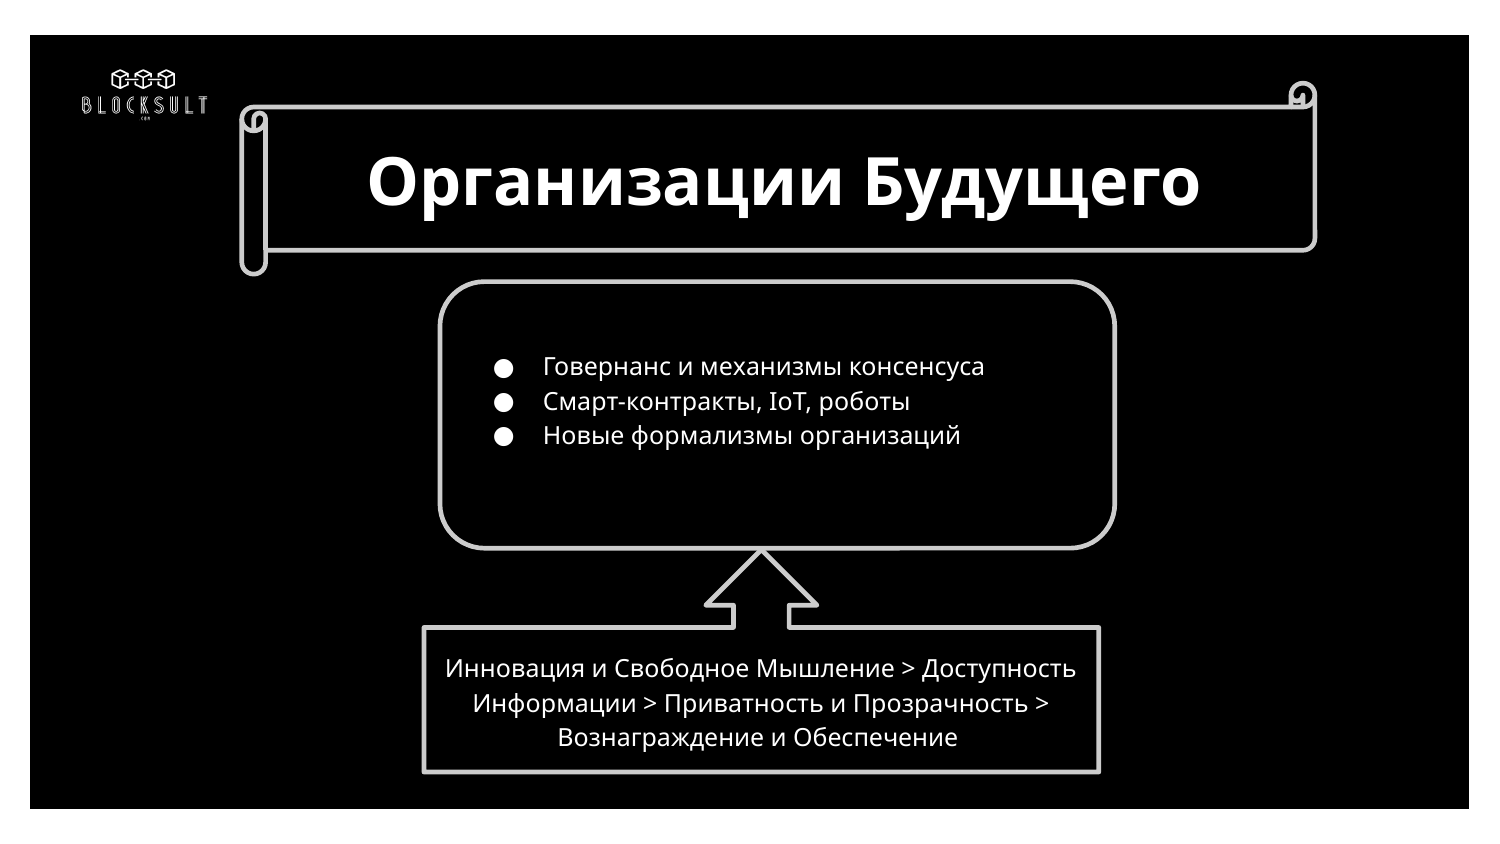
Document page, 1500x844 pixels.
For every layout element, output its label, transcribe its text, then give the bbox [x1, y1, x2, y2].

picture [28, 33, 264, 182]
text_box Организации Будущего [241, 83, 1315, 275]
text_box Инновация и Свободное Мышление > Доступность Информации > Приватность и Прозрачность > Вознаграждение и Обеспечение [423, 549, 1099, 773]
text_box Говернанс и механизмы консенсуса Смарт-контракты, IoT, роботы Новые формализмы организаций [439, 281, 1115, 549]
text_box [29, 33, 1470, 810]
